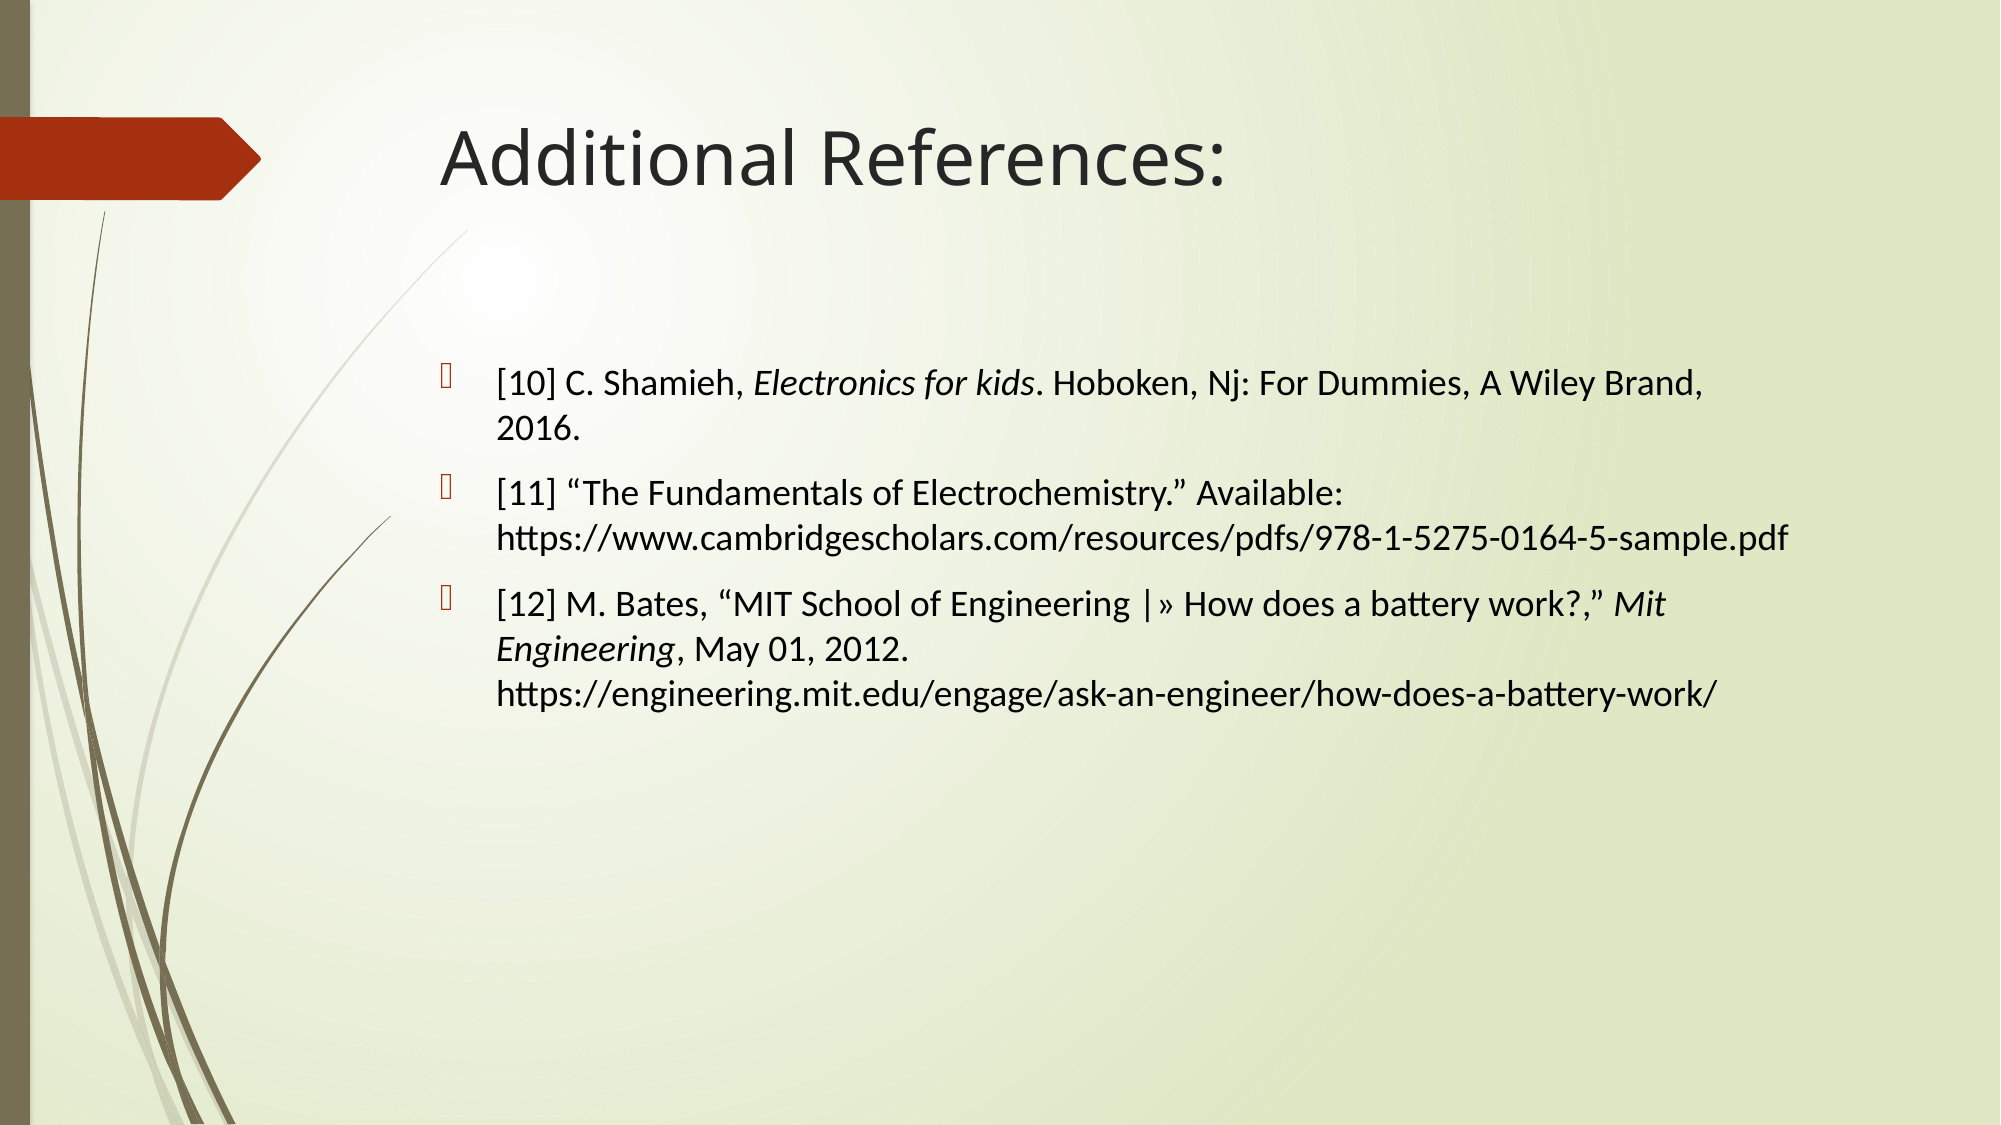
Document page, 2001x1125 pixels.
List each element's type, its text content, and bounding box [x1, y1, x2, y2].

list [10] C. Shamieh, Electronics for kids. Hoboken, Nj: For Dummies, A Wiley Brand, 2016. [11] “The Fundamentals of Electrochemistry.” Available: https://www.cambridgescholars.com/resources/pdfs/978-1-5275-0164-5-sample.pdf [12] M. Bates, “MIT School of Engineering |» How does a battery work?,” Mit Engineering, May 01, 2012. https://engineering.mit.edu/engage/ask-an-engineer/how-does-a-battery-work/ [424, 350, 1888, 970]
title Additional References: [425, 102, 1888, 313]
